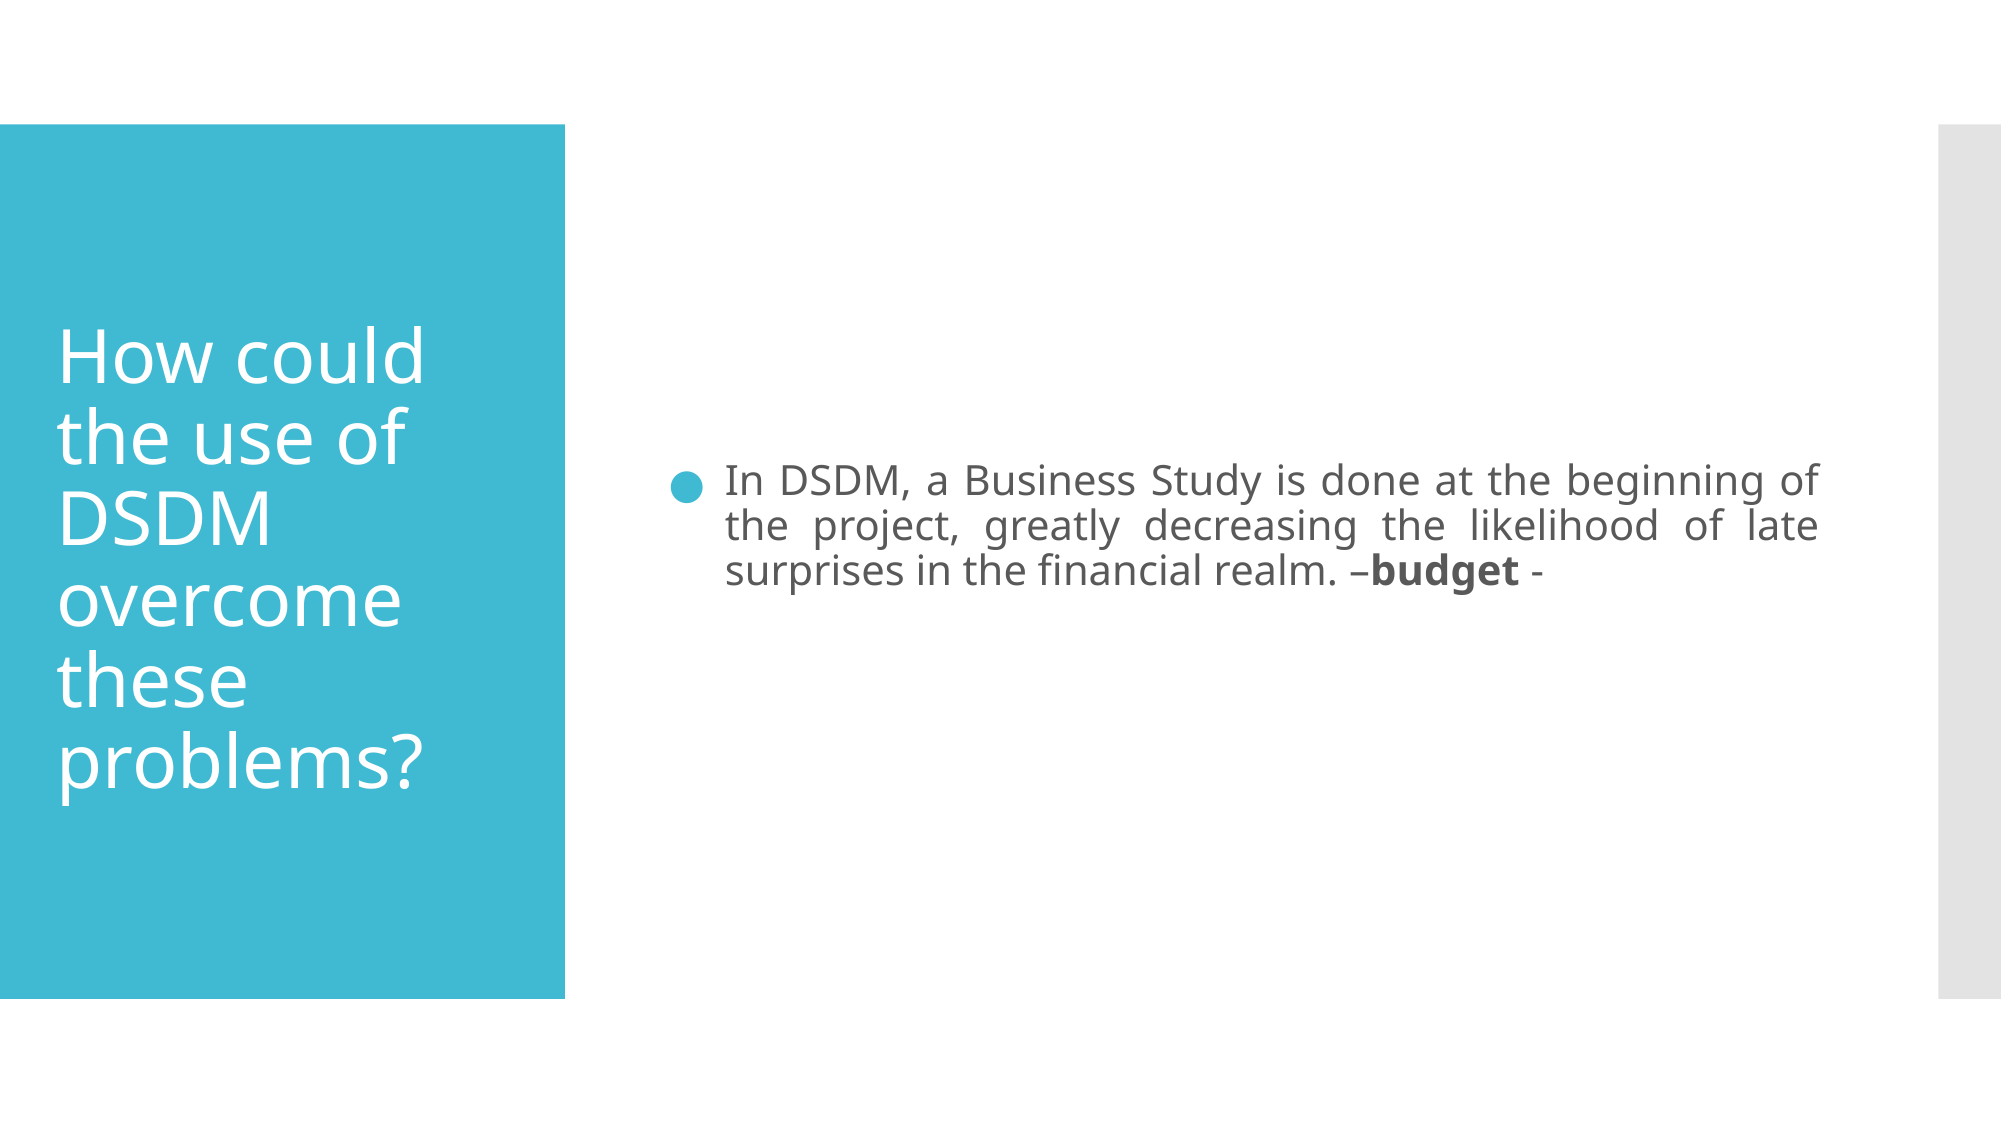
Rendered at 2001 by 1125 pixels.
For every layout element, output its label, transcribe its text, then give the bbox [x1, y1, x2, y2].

list In DSDM, a Business Study is done at the beginning of the project, greatly decreasing the likelihood of late surprises in the financial realm. –budget - [634, 141, 1835, 982]
title How could the use of DSDM overcome these problems? [41, 184, 525, 940]
